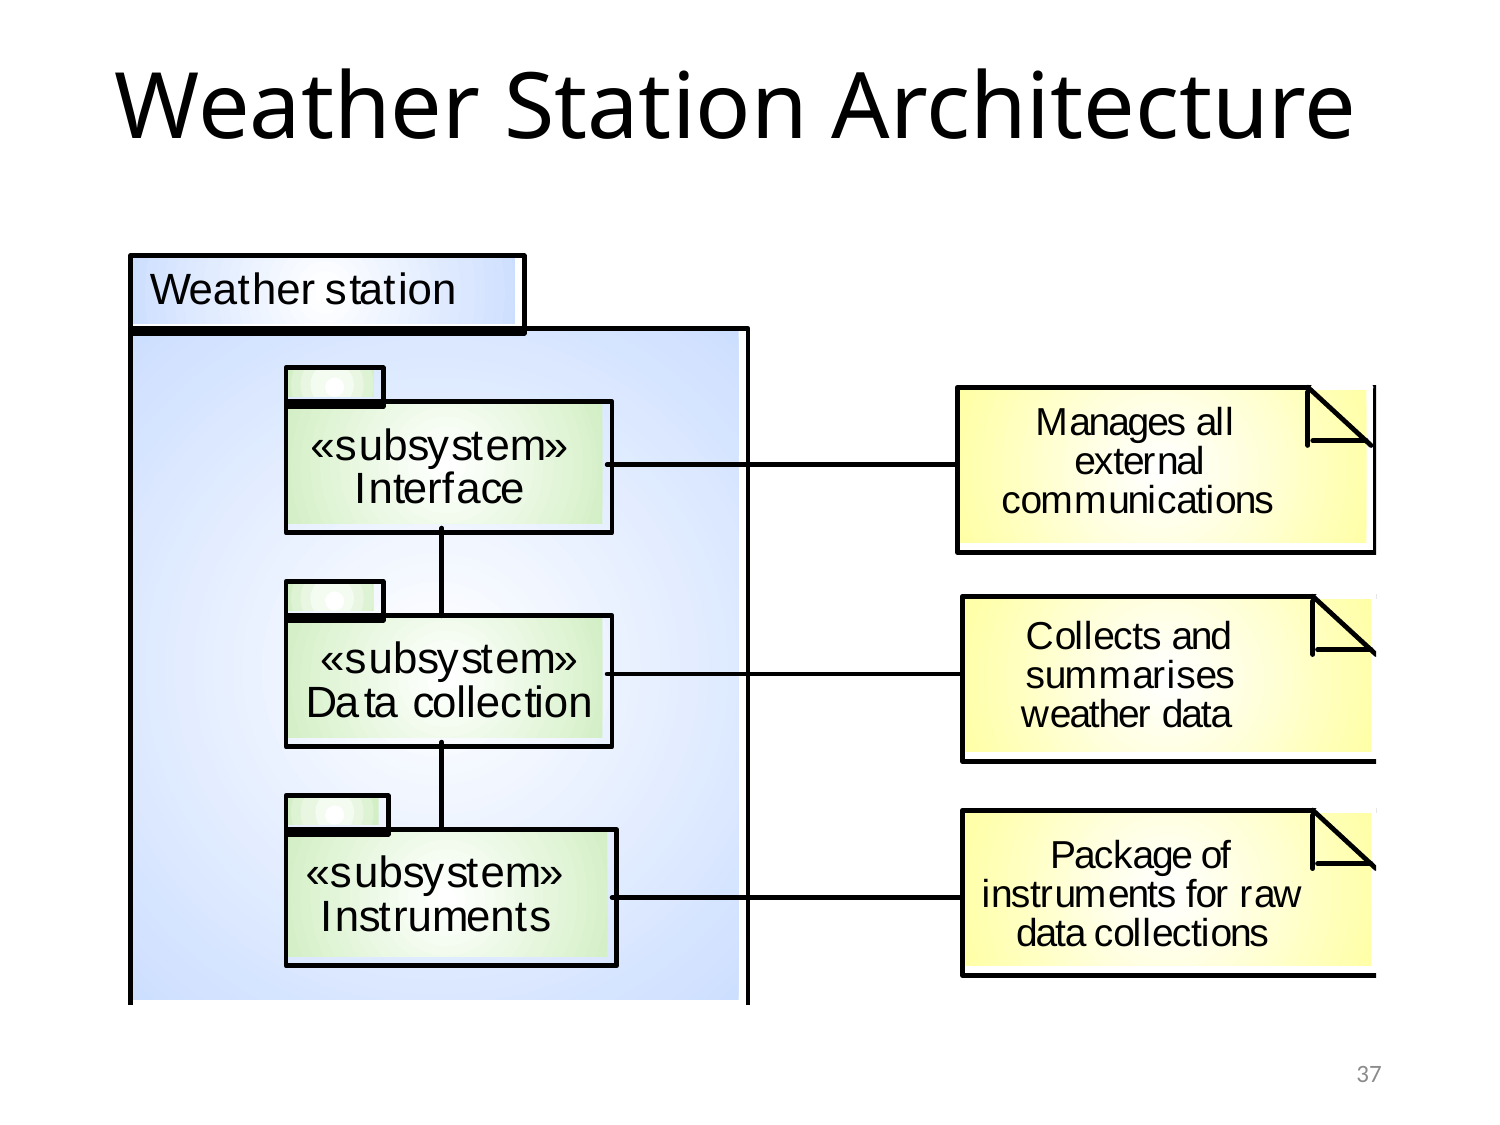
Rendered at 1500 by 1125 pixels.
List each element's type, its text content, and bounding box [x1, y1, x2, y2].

title Weather Station Architecture [99, 0, 1394, 218]
picture [125, 251, 1381, 1010]
slide_number 37 [1059, 1042, 1397, 1103]
